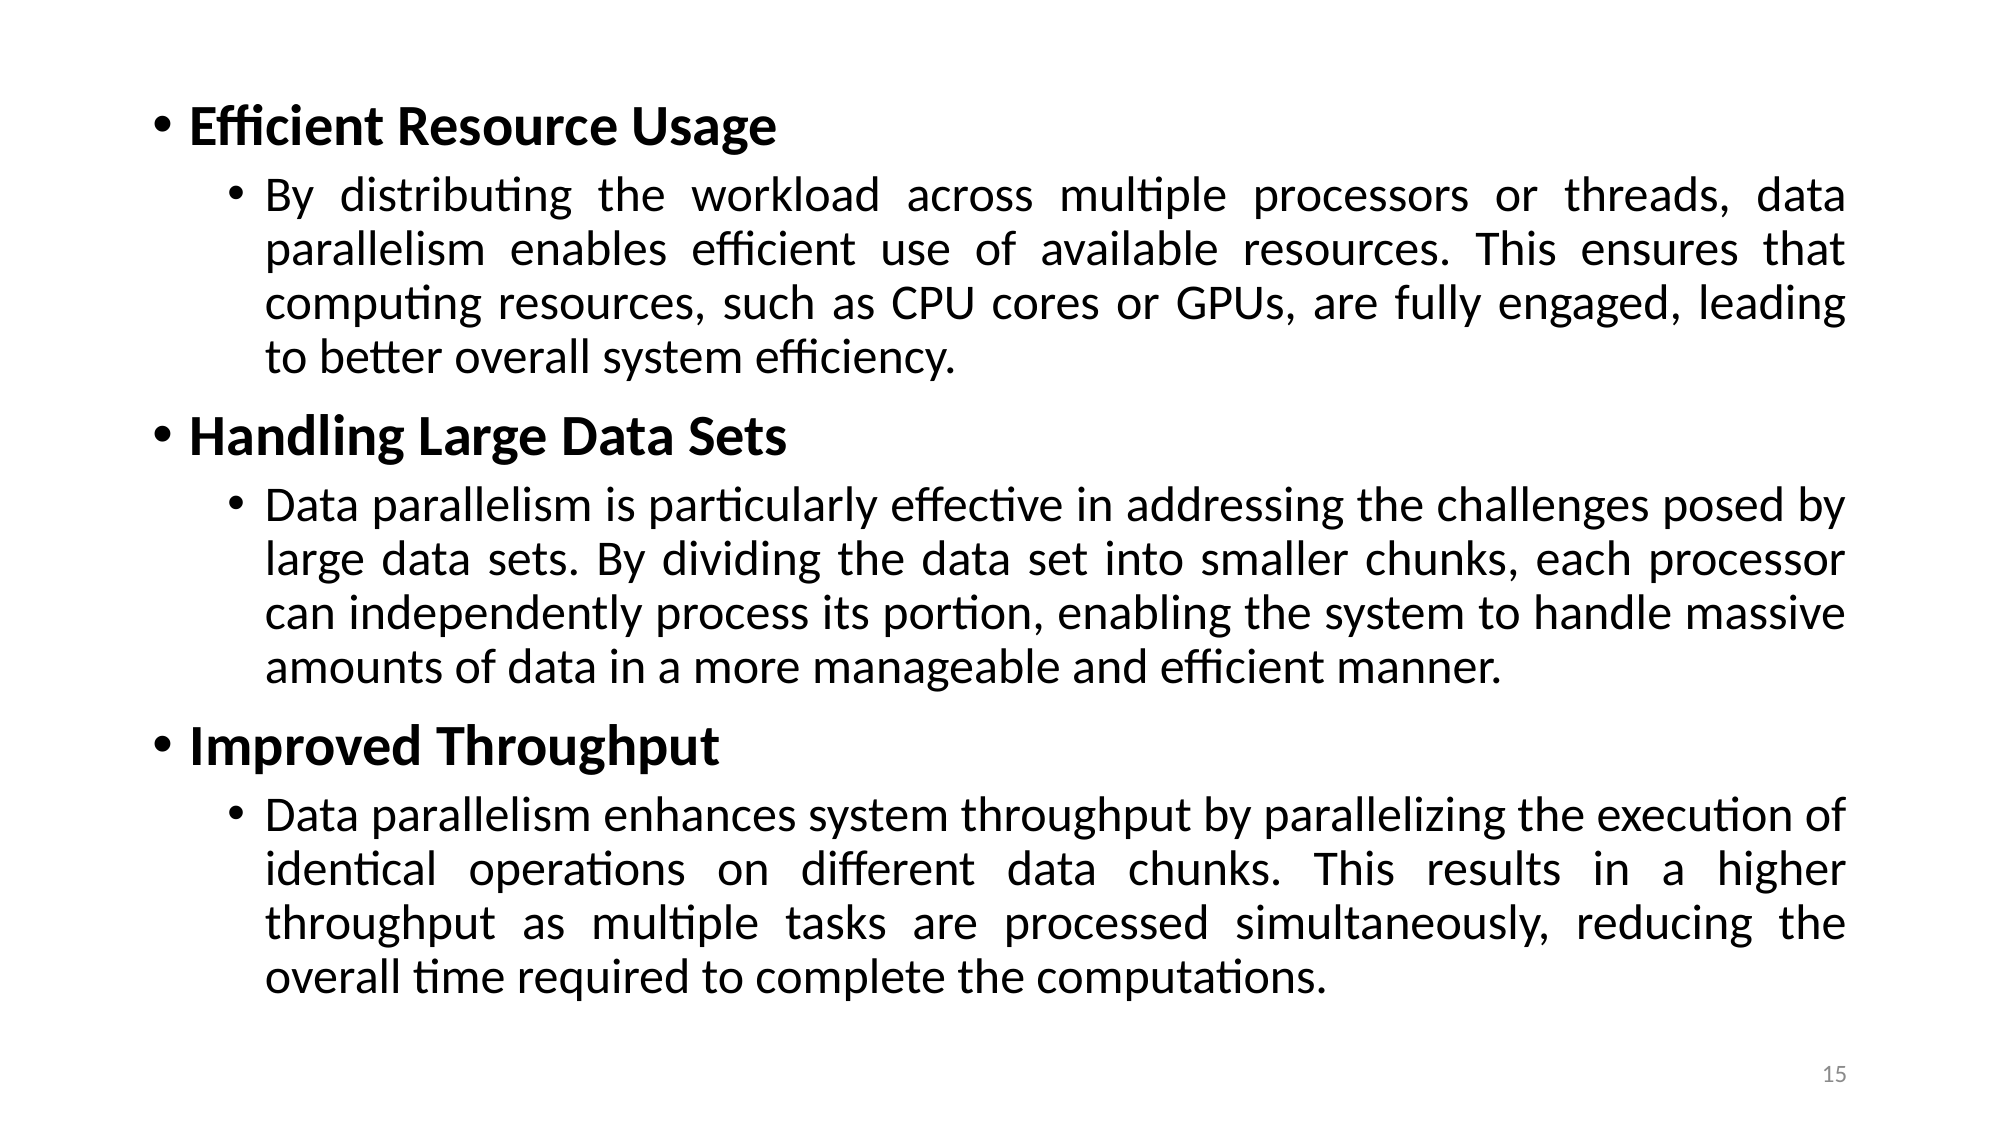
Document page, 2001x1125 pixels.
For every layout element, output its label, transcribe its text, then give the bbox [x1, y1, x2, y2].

slide_number 15 [1412, 1042, 1863, 1103]
list Efficient Resource Usage By distributing the workload across multiple processors or threads, data parallelism enables efficient use of available resources. This ensures that computing resources, such as CPU cores or GPUs, are fully engaged, leading to better overall system efficiency. Handling Large Data Sets Data parallelism is particularly effective in addressing the challenges posed by large data sets. By dividing the data set into smaller chunks, each processor can independently process its portion, enabling the system to handle massive amounts of data in a more manageable and efficient manner. Improved Throughput Data parallelism enhances system throughput by parallelizing the execution of identical operations on different data chunks. This results in a higher throughput as multiple tasks are processed simultaneously, reducing the overall time required to complete the computations. [137, 87, 1863, 1014]
